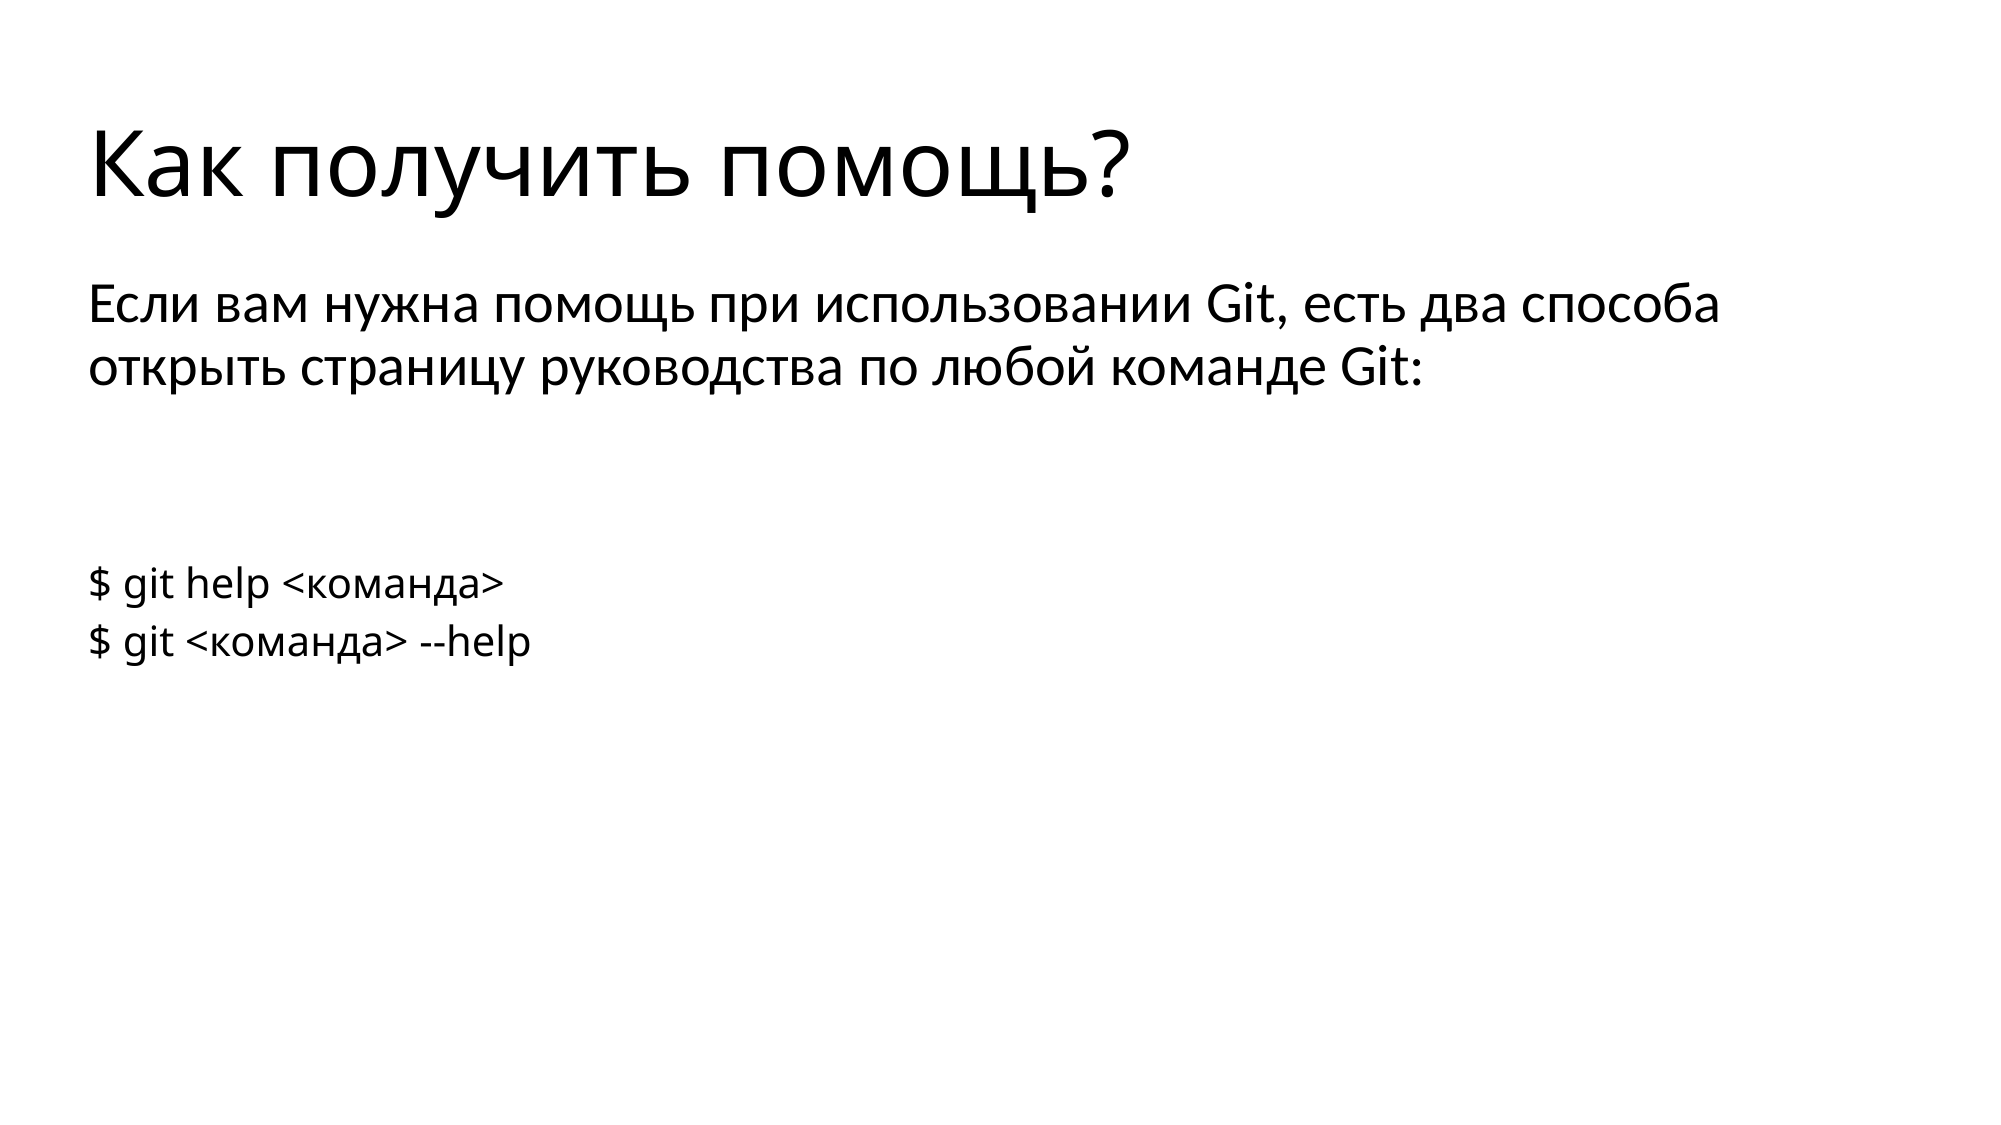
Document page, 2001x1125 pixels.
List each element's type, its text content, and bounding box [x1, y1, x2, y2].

title Как получить помощь? [68, 97, 1932, 223]
list Если вам нужна помощь при использовании Git, есть два способа открыть страницу руководства по любой команде Git: $ git help <команда> $ git <команда> --help [68, 252, 1932, 1000]
